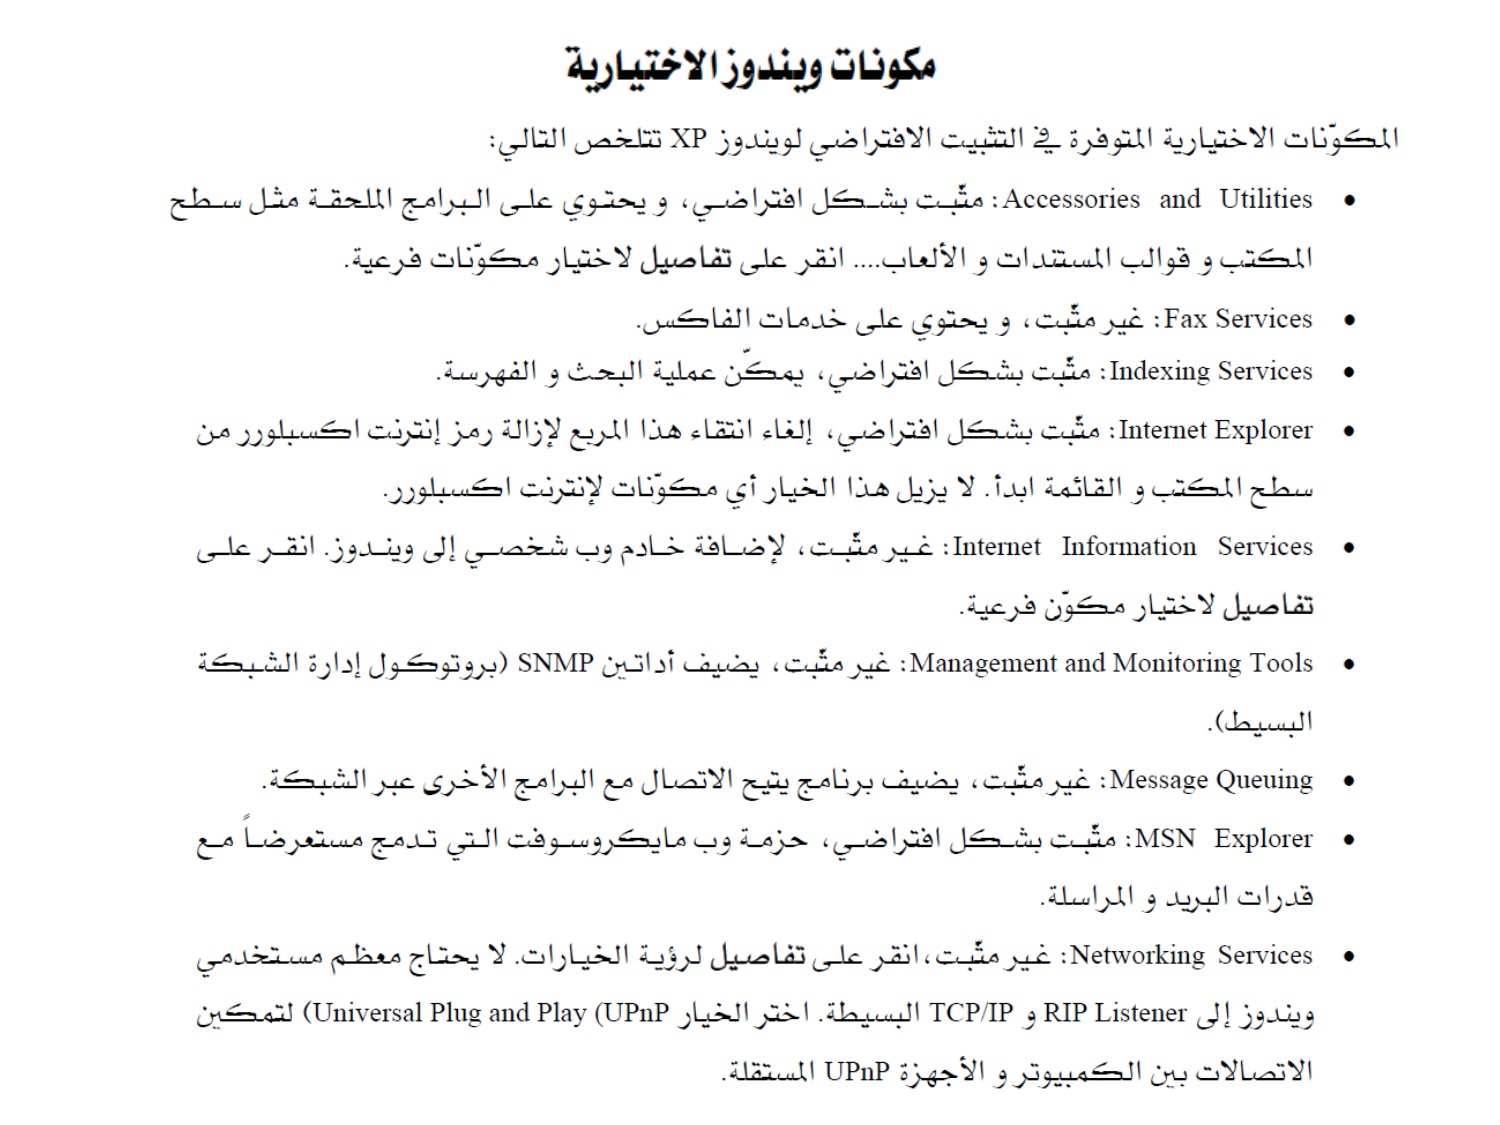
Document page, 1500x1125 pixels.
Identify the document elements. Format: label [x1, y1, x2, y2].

picture [162, 24, 1413, 1101]
